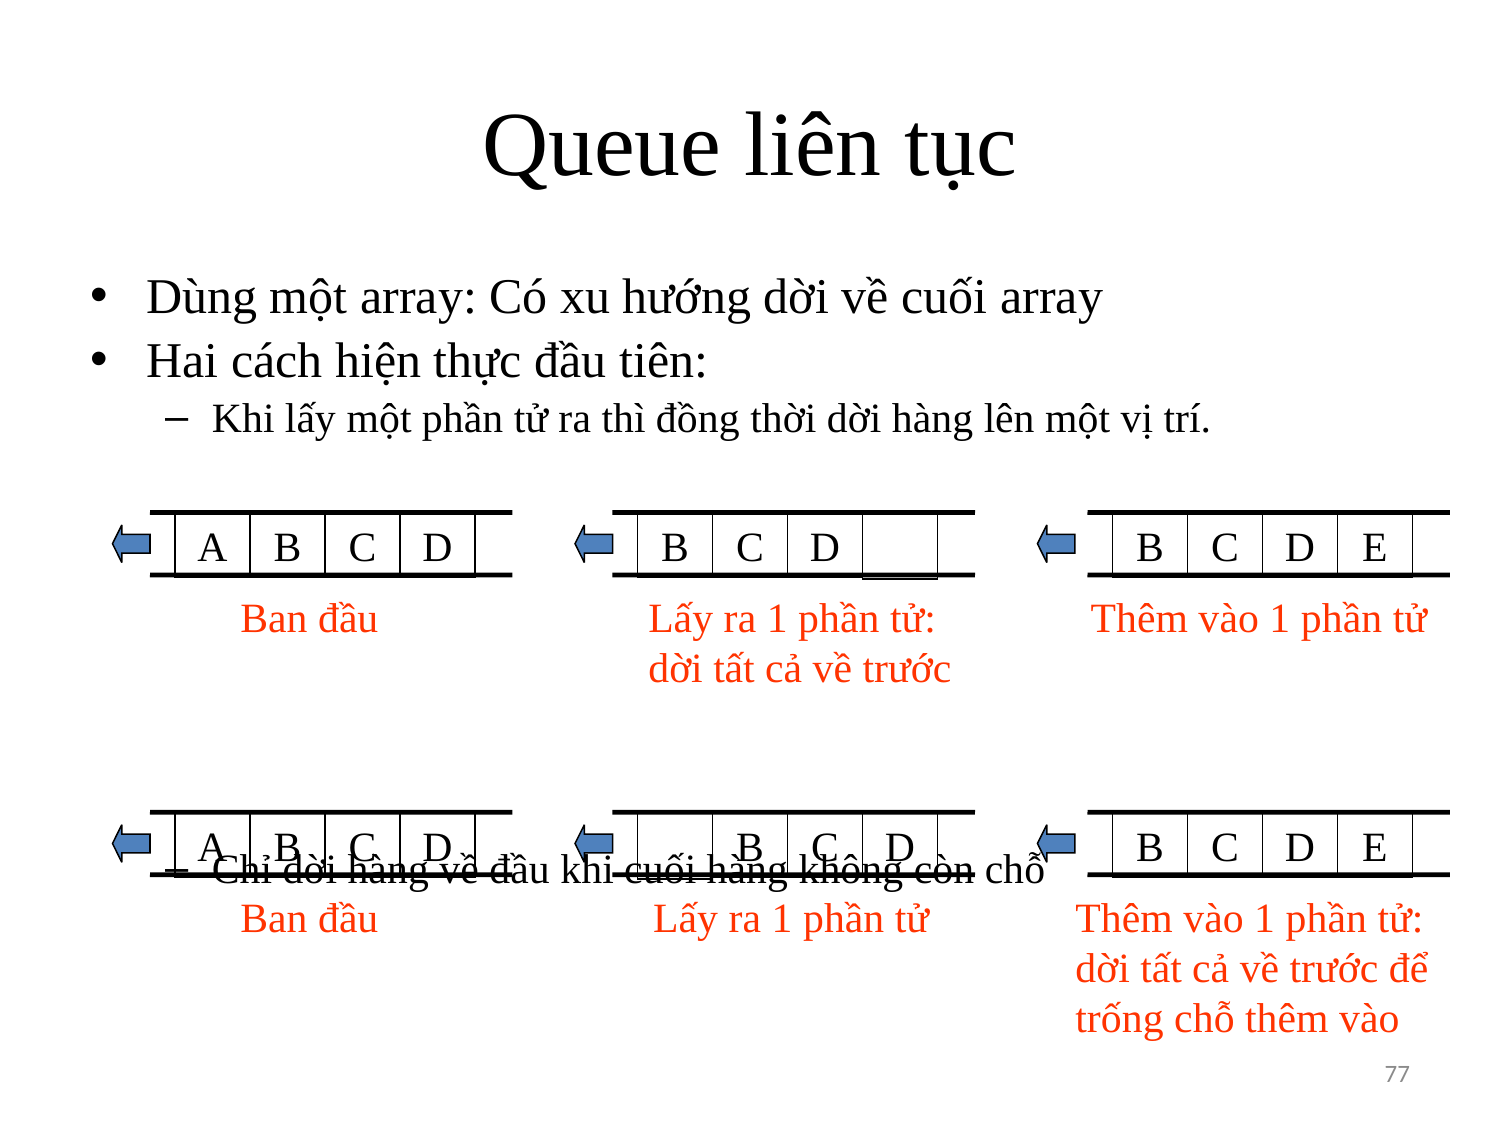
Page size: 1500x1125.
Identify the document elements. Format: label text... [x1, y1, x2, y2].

text_box [112, 824, 144, 863]
list Dùng một array: Có xu hướng dời về cuối array Hai cách hiện thực đầu tiên: Khi lấy một phần tử ra thì đồng thời dời hàng lên một vị trí. Chỉ dời hàng về đầu khi cuối hàng không còn chỗ [75, 262, 1425, 1005]
text_box Lấy ra 1 phần tử: dời tất cả về trước [633, 588, 967, 699]
text_box [112, 525, 144, 563]
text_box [612, 512, 976, 580]
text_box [1087, 512, 1451, 580]
text_box Lấy ra 1 phần tử [638, 887, 945, 948]
text_box Ban đầu [225, 588, 394, 649]
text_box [149, 811, 513, 880]
text_box Thêm vào 1 phần tử [1075, 583, 1443, 649]
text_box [1087, 811, 1451, 880]
text_box [1037, 824, 1075, 863]
slide_number 77 [1074, 1042, 1425, 1103]
title Queue liên tục [75, 45, 1425, 233]
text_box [149, 512, 513, 580]
text_box [575, 525, 607, 563]
text_box Thêm vào 1 phần tử: dời tất cả về trước để trống chỗ thêm vào [1060, 883, 1455, 1048]
text_box Ban đầu [225, 887, 394, 948]
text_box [612, 811, 976, 880]
text_box [1037, 525, 1075, 563]
text_box [575, 824, 607, 863]
